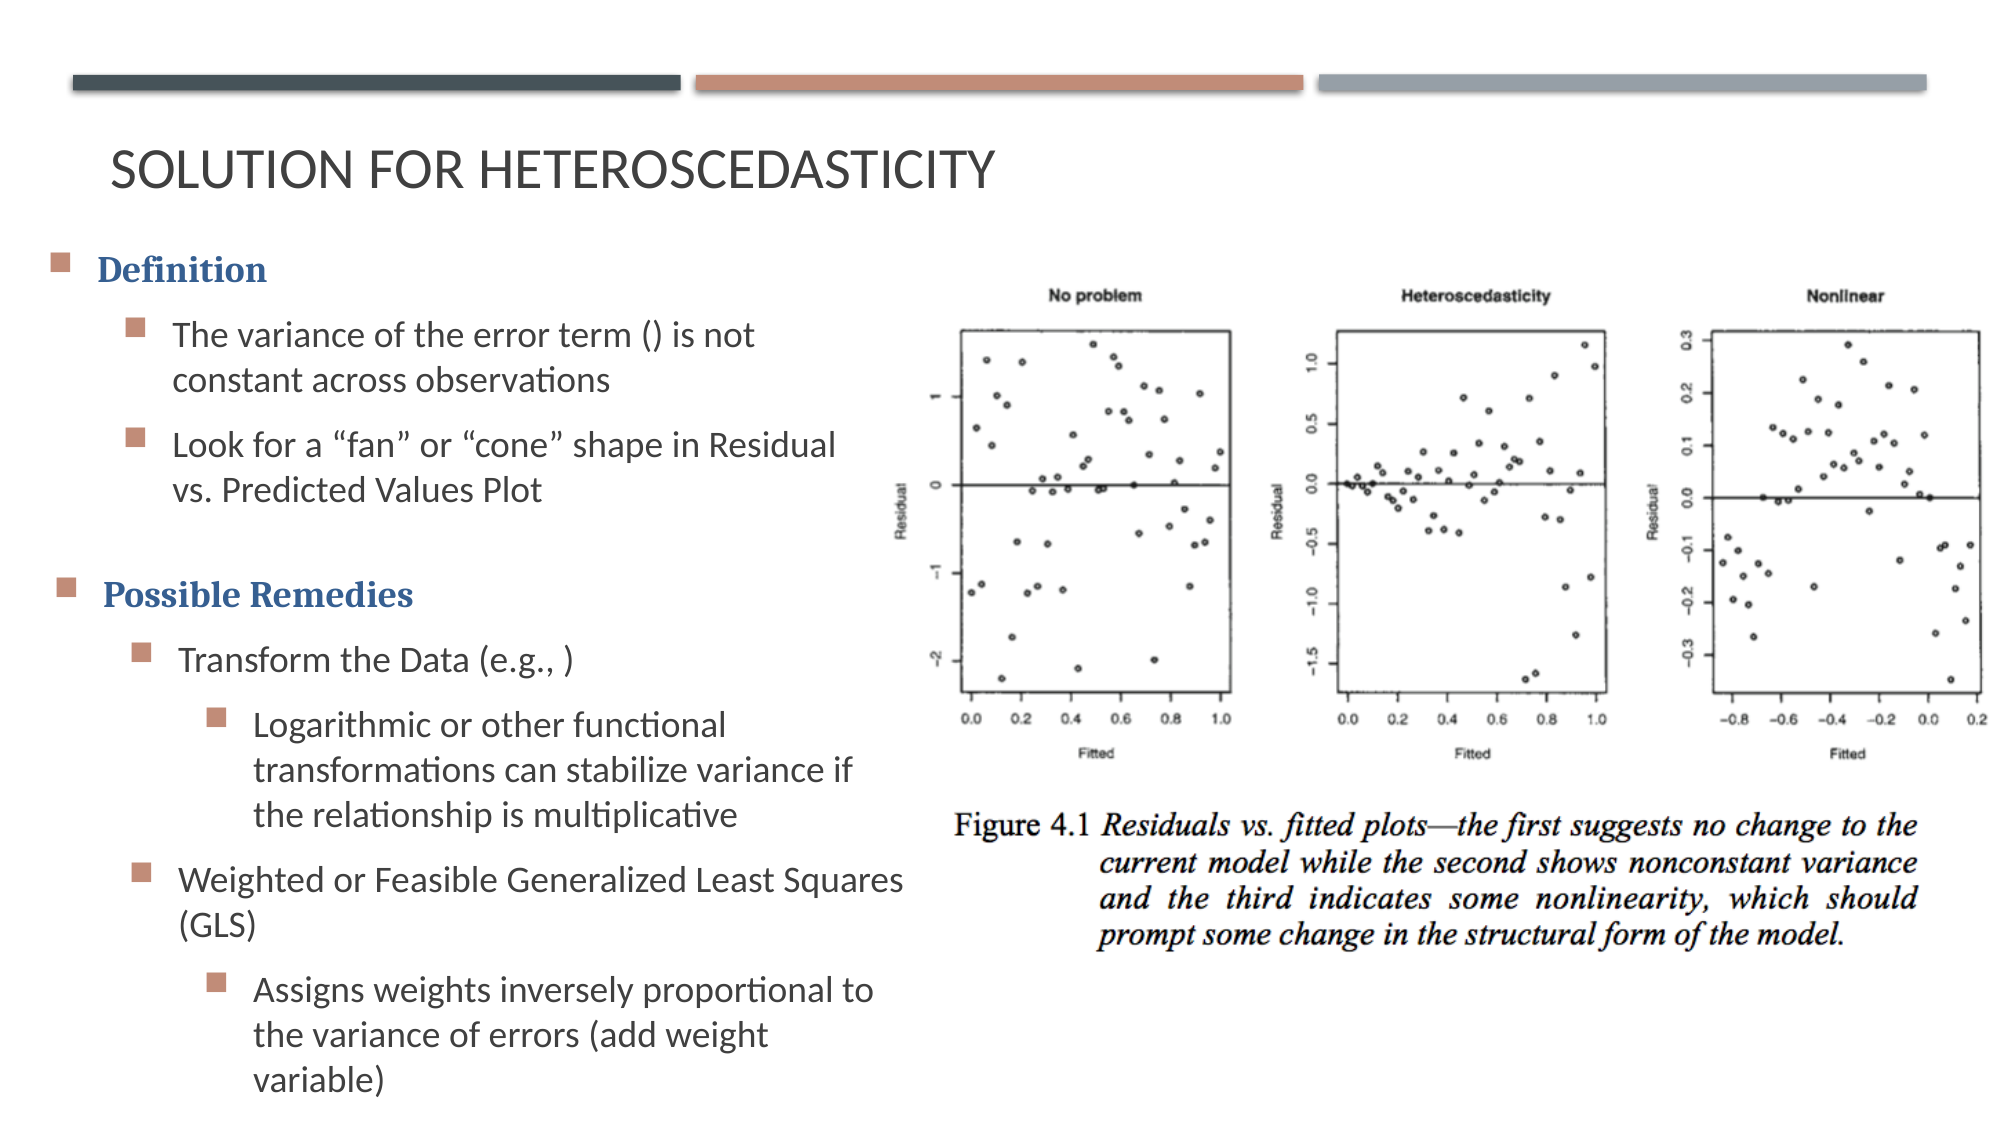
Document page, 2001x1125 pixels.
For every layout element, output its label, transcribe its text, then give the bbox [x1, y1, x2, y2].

picture [884, 261, 2000, 960]
title Solution for Heteroscedasticity [95, 115, 1905, 208]
